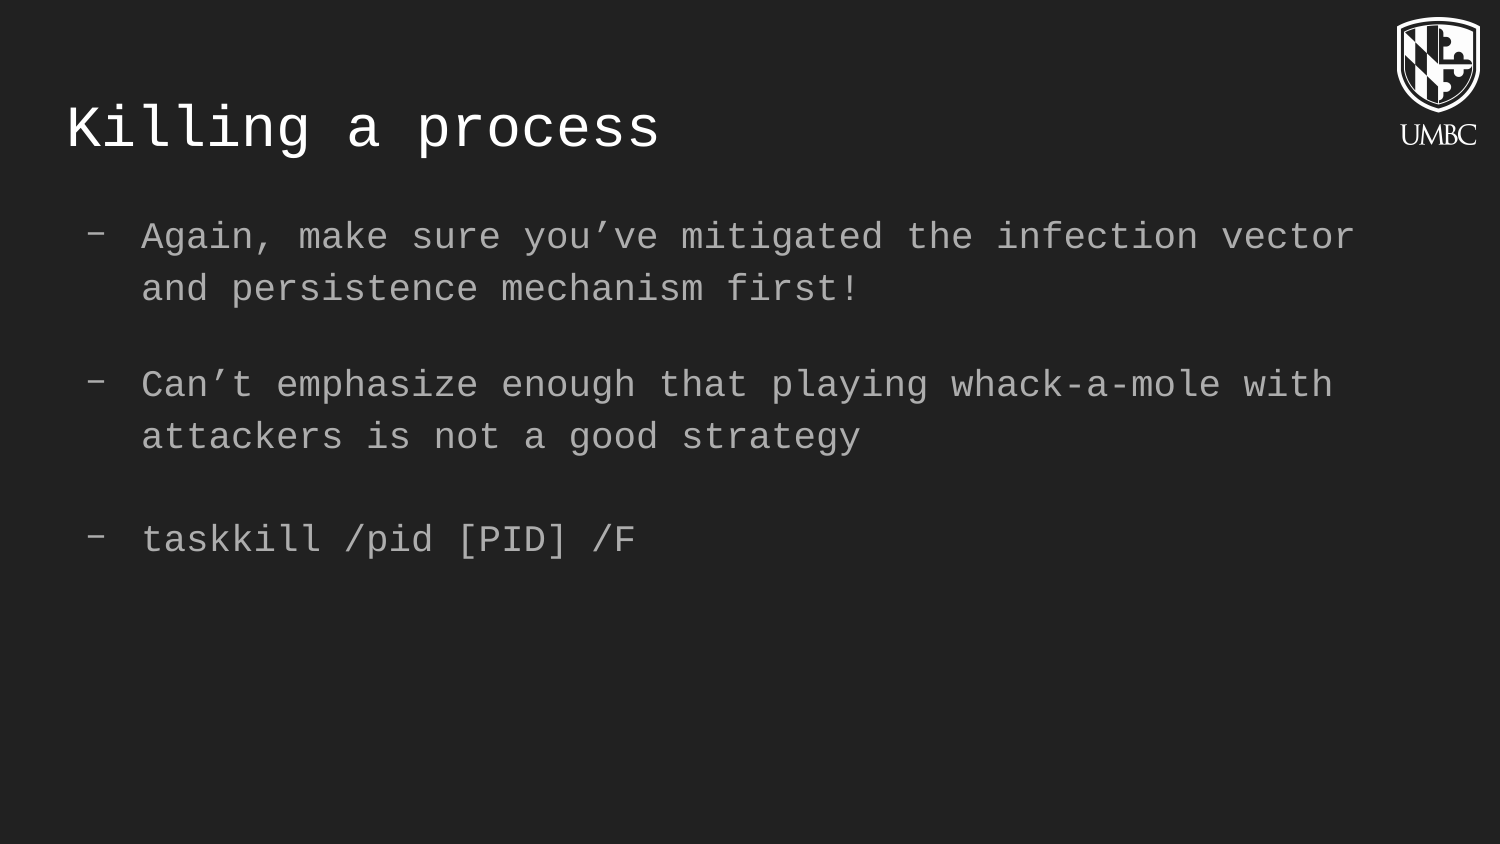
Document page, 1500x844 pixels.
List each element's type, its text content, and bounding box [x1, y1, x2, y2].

title Killing a process [51, 72, 1449, 167]
picture [1397, 17, 1480, 146]
list Again, make sure you’ve mitigated the infection vector and persistence mechanism first! Can’t emphasize enough that playing whack-a-mole with attackers is not a good strategy taskkill /pid [PID] /F [51, 189, 1449, 750]
